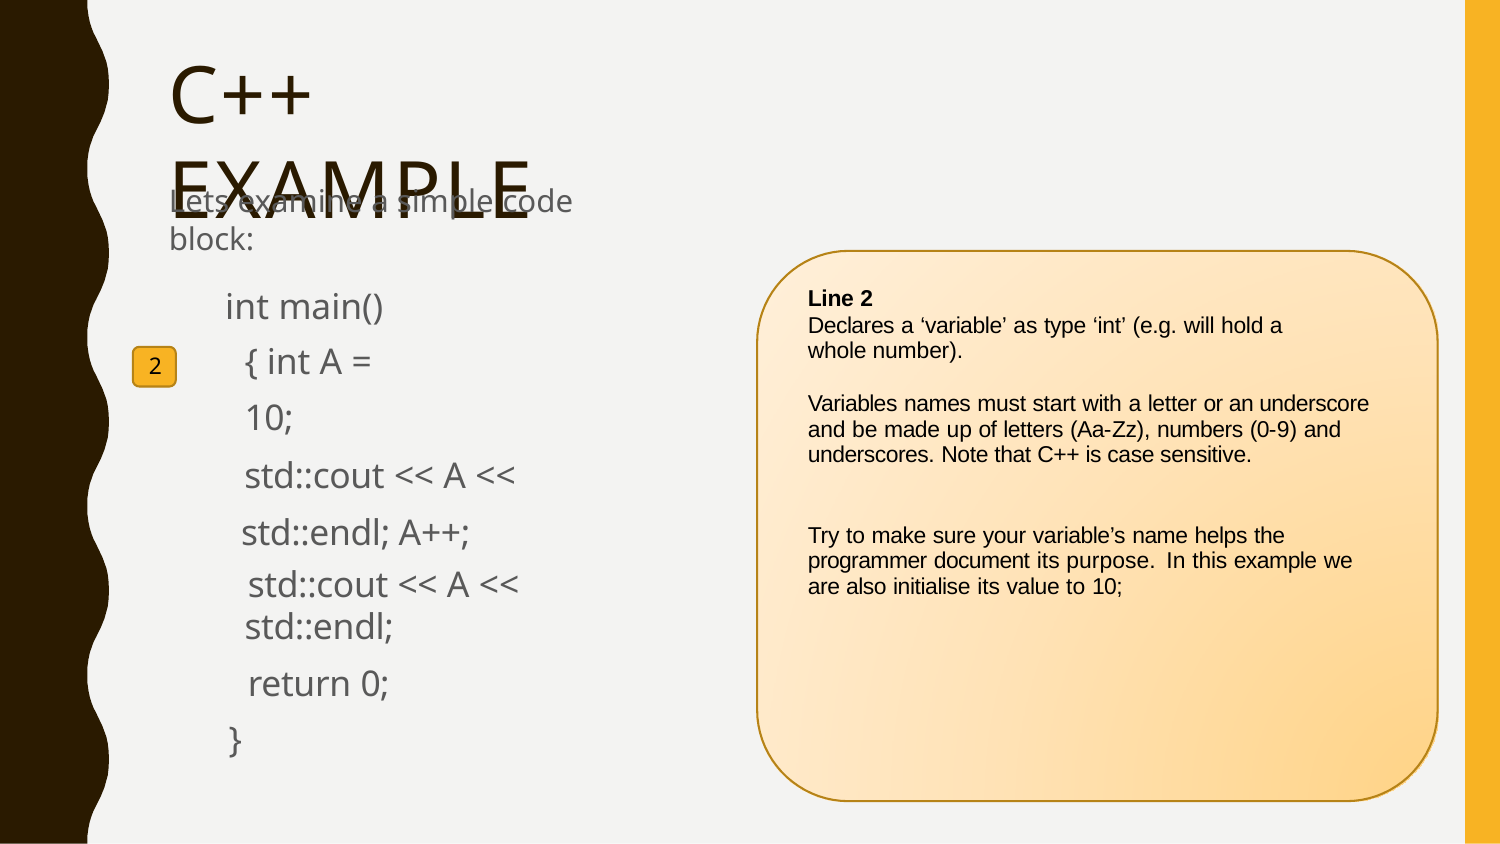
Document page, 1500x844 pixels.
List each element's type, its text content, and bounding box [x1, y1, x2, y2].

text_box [131, 345, 178, 388]
text_box [0, 0, 109, 844]
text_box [755, 249, 1440, 803]
text_box [88, 0, 1465, 844]
text_box int main() { int A = 10; std::cout << A << std::endl; A++; std::cout << A << std::endl; return 0; } [223, 268, 629, 760]
text_box [1465, 0, 1500, 844]
text_box Lets examine a simple code block: [166, 179, 603, 257]
title C++ EXAMPLE [166, 42, 620, 235]
